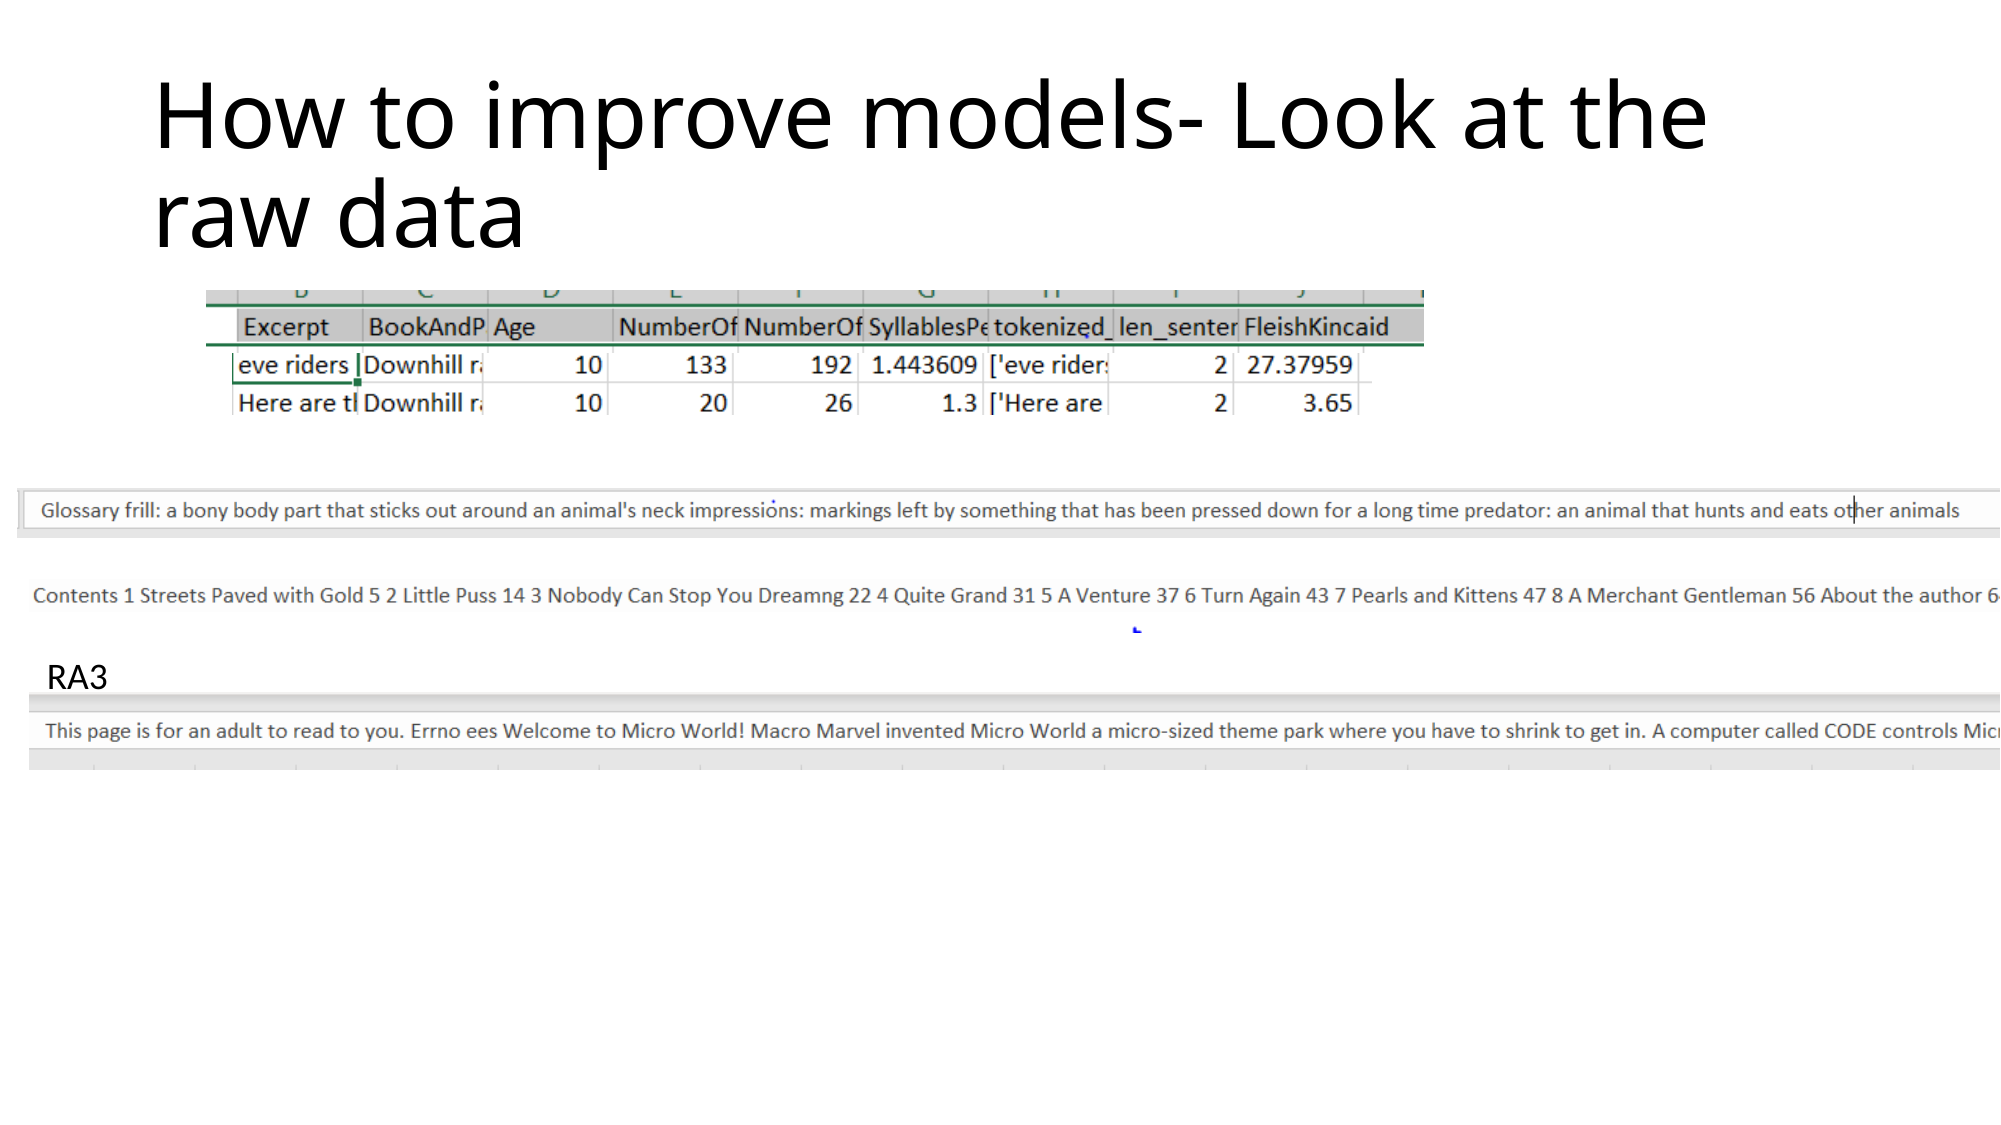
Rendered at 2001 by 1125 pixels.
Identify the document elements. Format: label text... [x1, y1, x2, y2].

picture [29, 692, 2000, 770]
text_box RA3 [32, 644, 123, 692]
picture [206, 290, 1424, 415]
picture [17, 488, 2000, 538]
picture [29, 579, 2000, 633]
title How to improve models- Look at the raw data [137, 59, 1863, 278]
